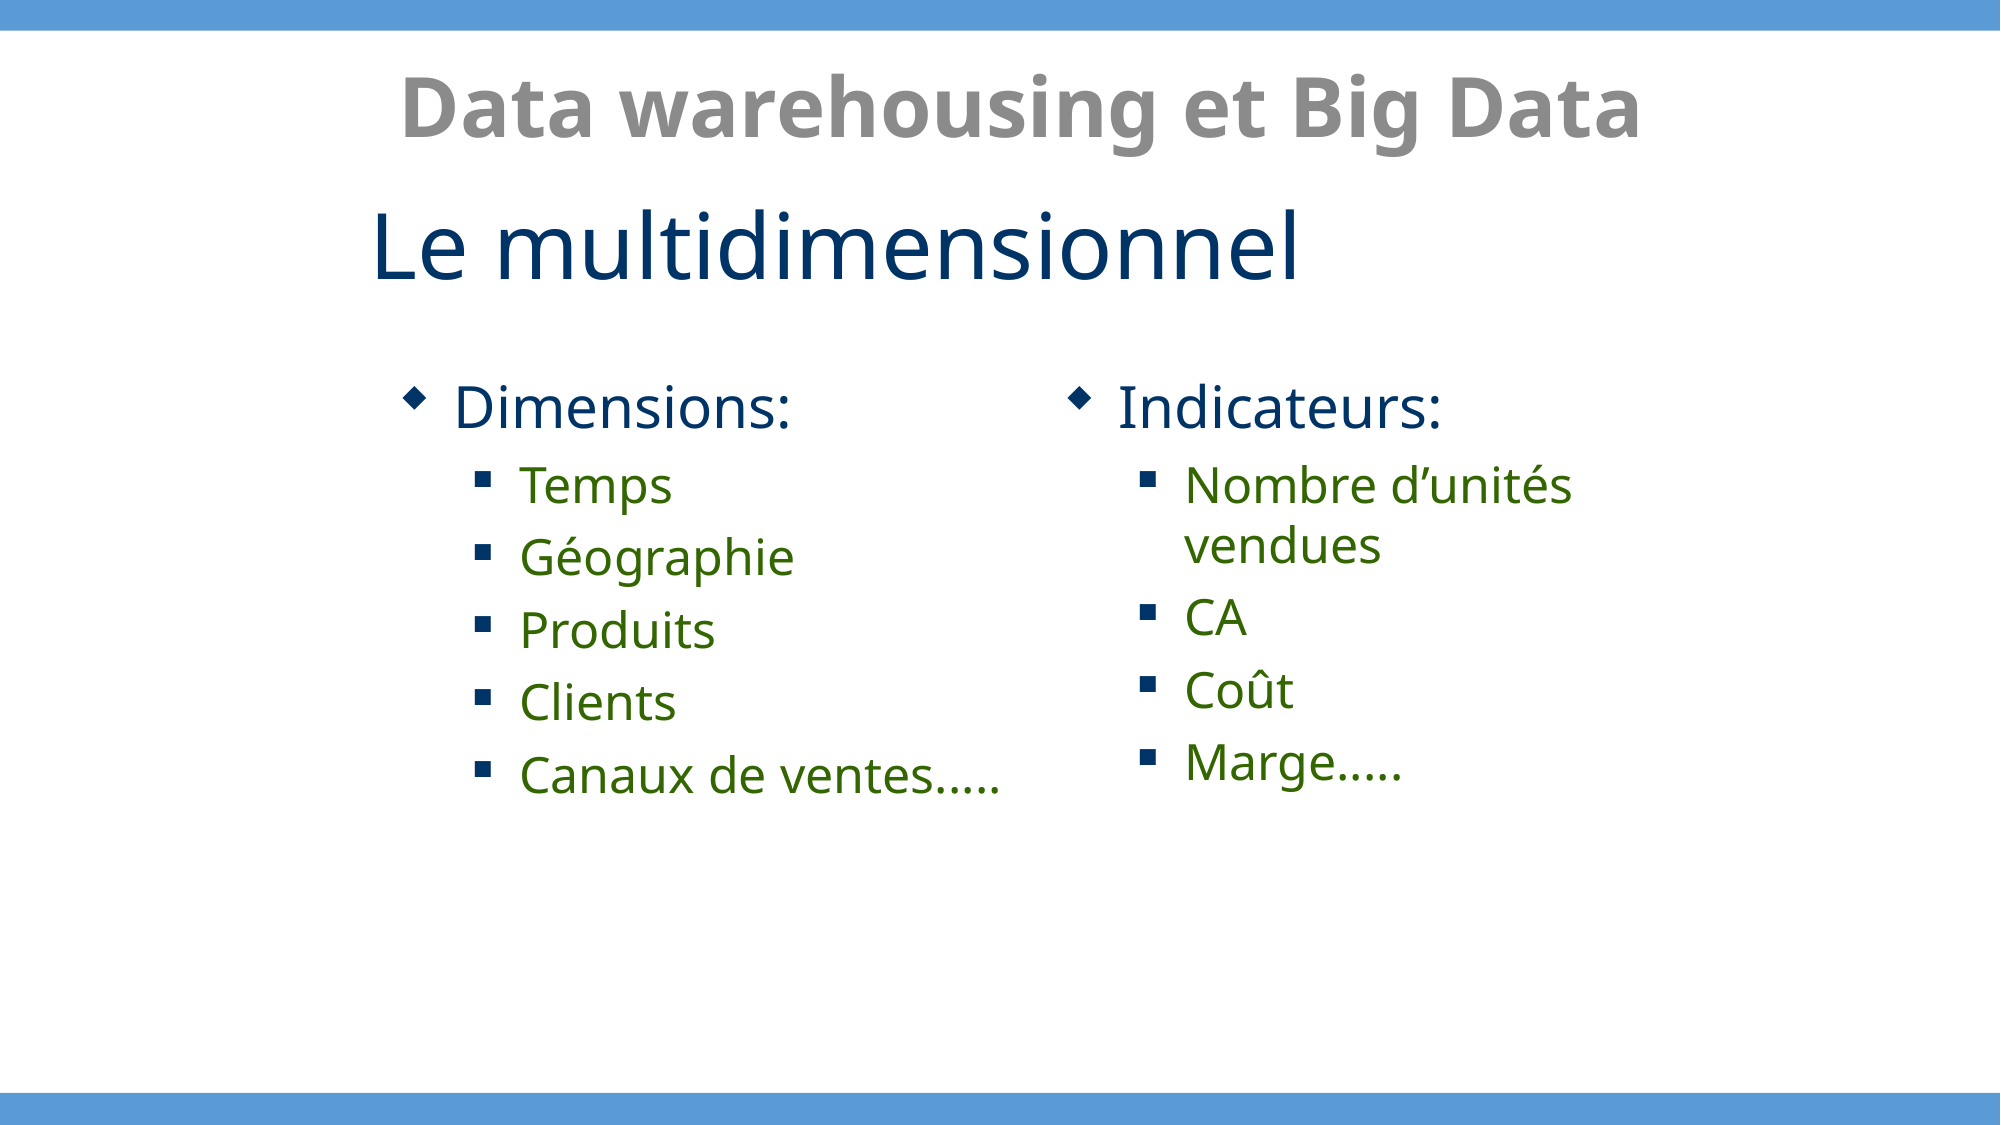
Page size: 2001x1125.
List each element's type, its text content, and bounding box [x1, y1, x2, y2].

text_box [0, 1092, 2000, 1125]
text_box Le multidimensionnel [354, 195, 1566, 307]
text_box [0, 0, 2000, 31]
text_box Indicateurs: Nombre d’unités vendues CA Coût Marge..... [1047, 363, 1689, 1069]
text_box Data warehousing et Big Data [72, 49, 1972, 158]
text_box Dimensions: Temps Géographie Produits Clients Canaux de ventes..... [382, 363, 1023, 1069]
